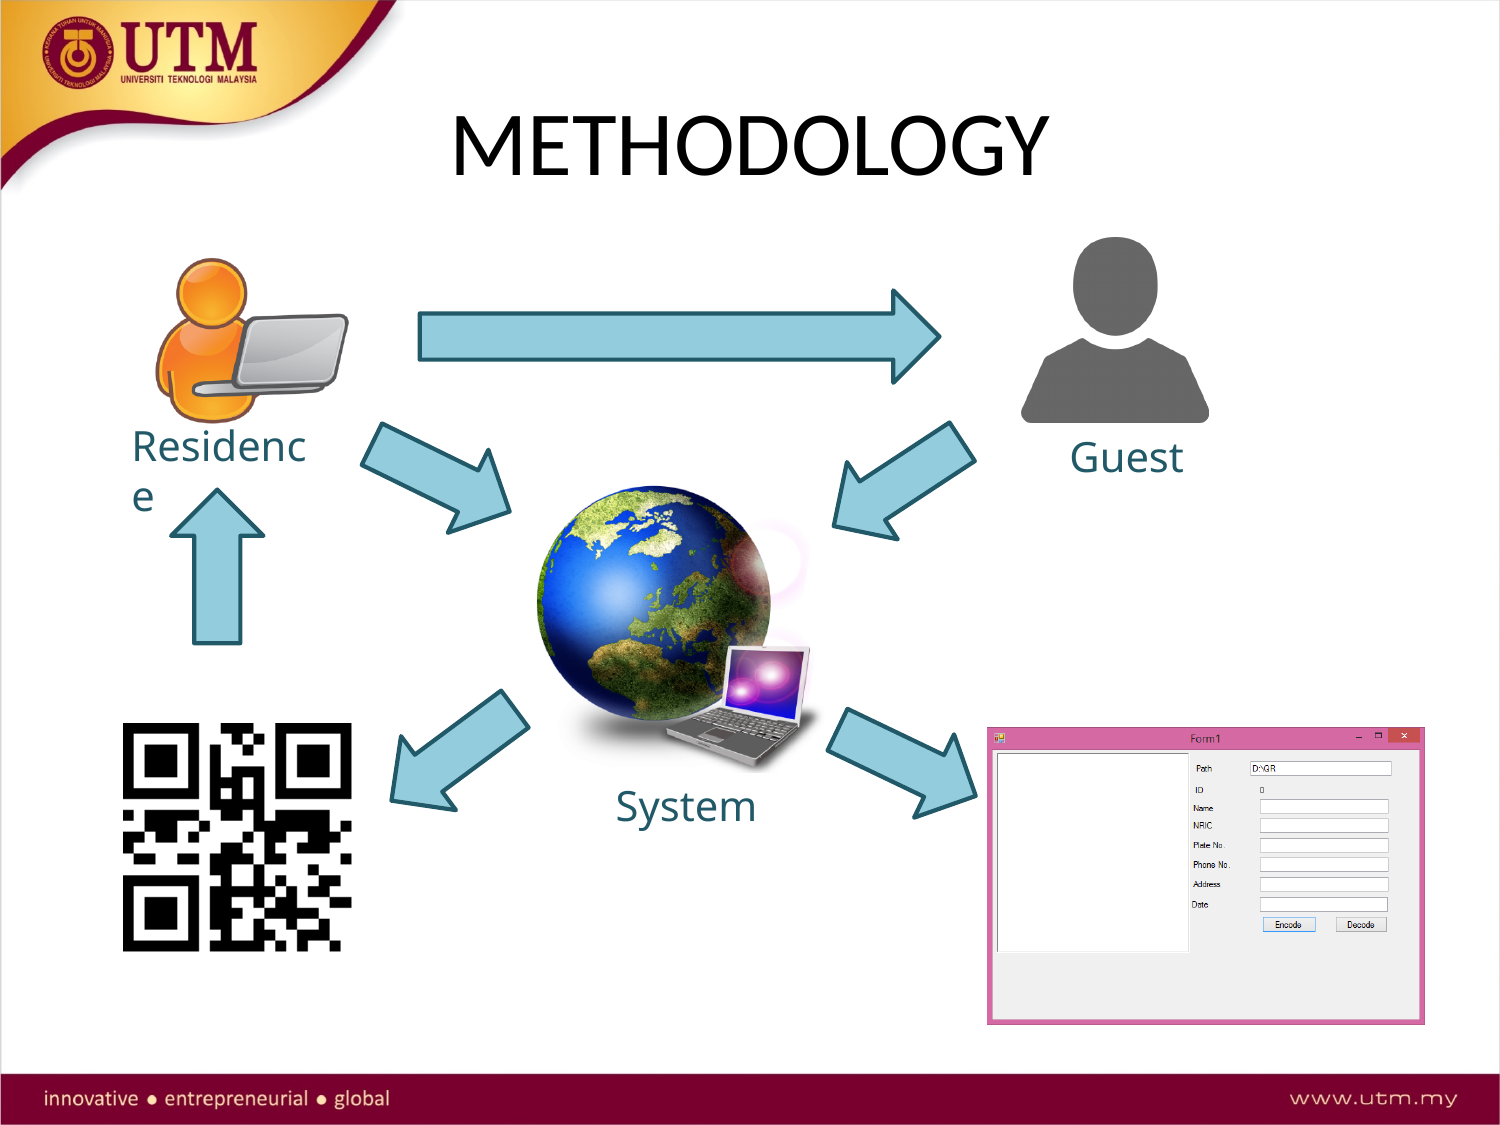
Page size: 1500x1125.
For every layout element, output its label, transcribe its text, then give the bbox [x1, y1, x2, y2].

text_box [417, 288, 942, 385]
text_box Residence [116, 412, 335, 528]
title METHODOLOGY [75, 45, 1425, 233]
text_box [835, 706, 978, 820]
text_box [359, 421, 512, 535]
text_box [389, 688, 517, 813]
picture [0, 0, 1500, 1125]
text_box System [600, 781, 809, 838]
text_box [169, 528, 266, 646]
text_box [835, 420, 977, 542]
text_box Guest [1054, 429, 1209, 489]
